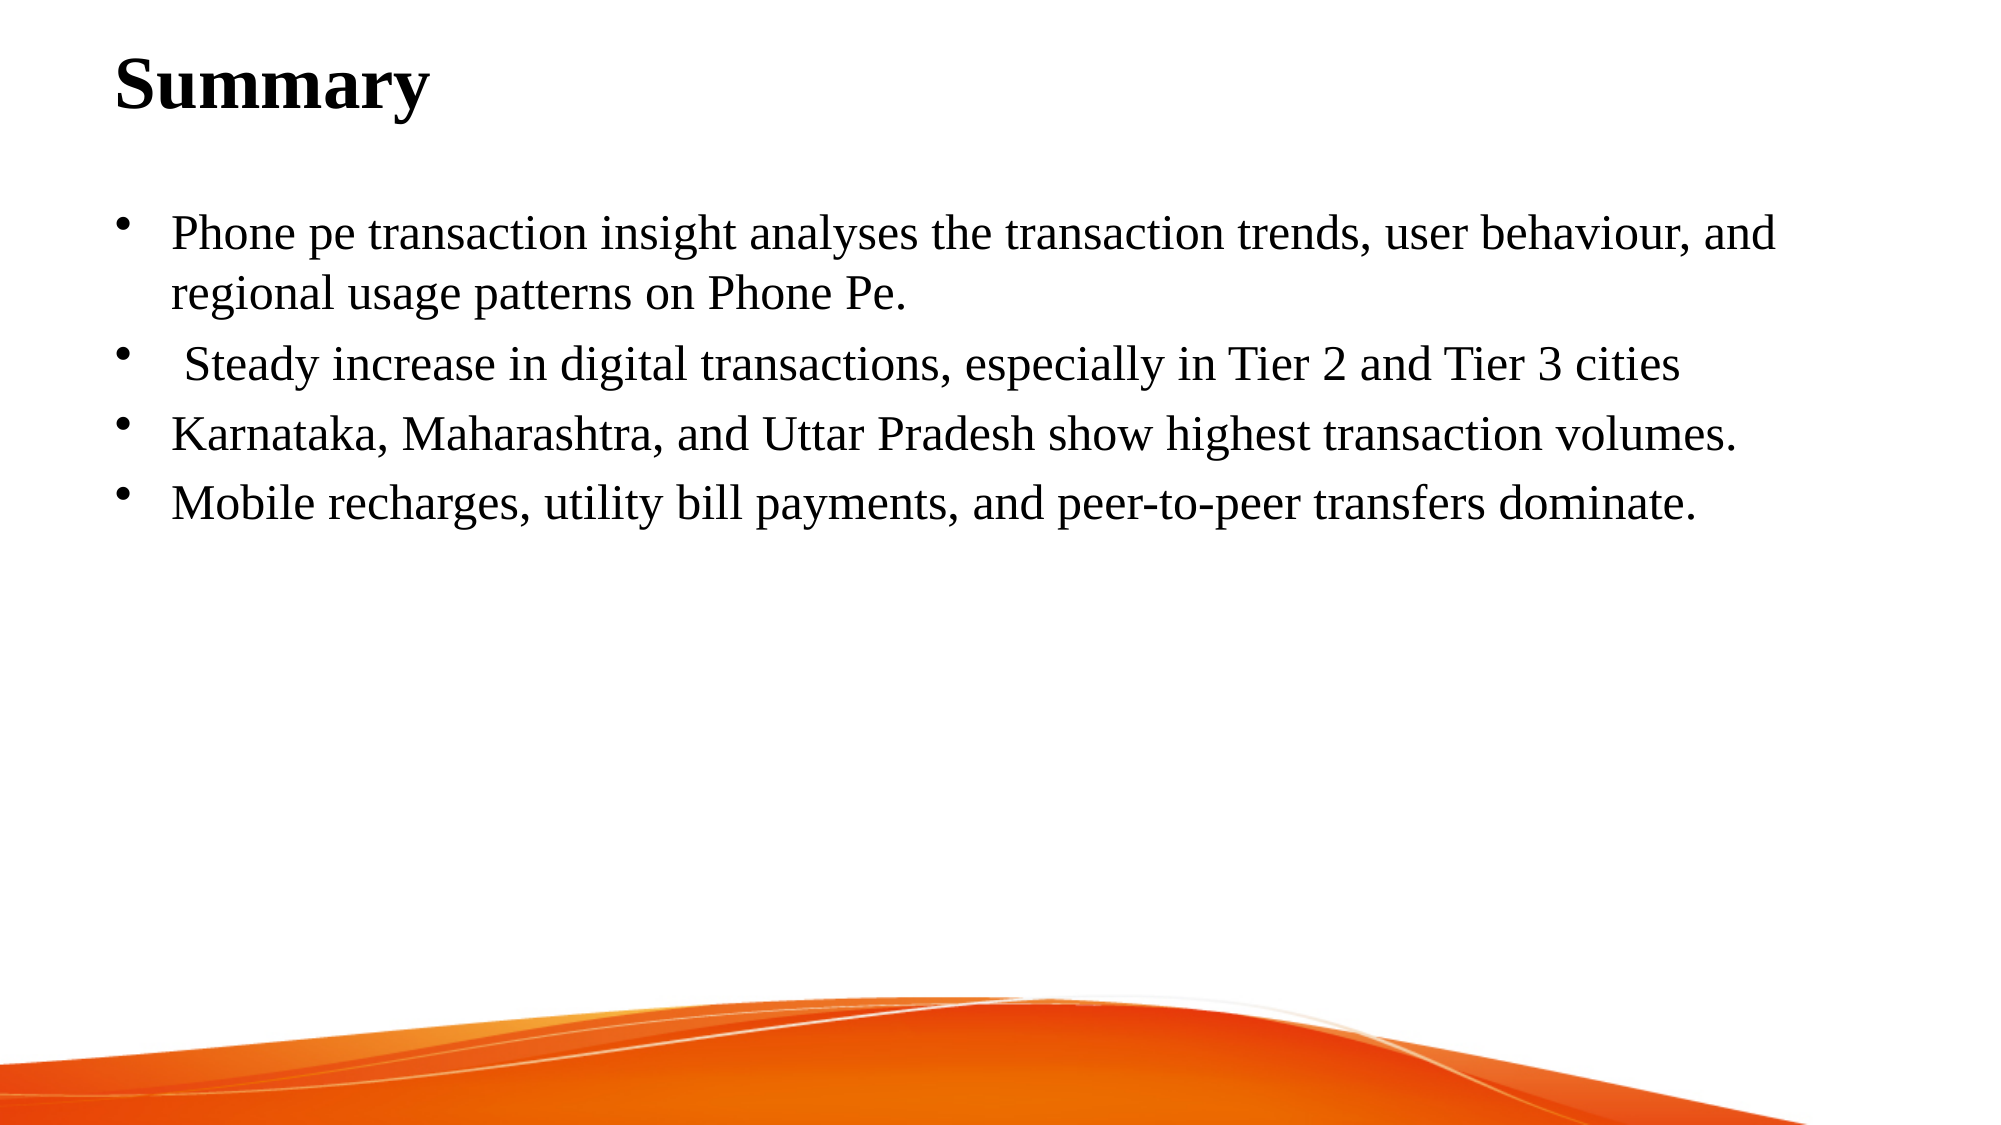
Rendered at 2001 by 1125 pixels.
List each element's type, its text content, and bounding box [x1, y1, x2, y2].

list Phone pe transaction insight analyses the transaction trends, user behaviour, and regional usage patterns on Phone Pe. Steady increase in digital transactions, especially in Tier 2 and Tier 3 cities Karnataka, Maharashtra, and Uttar Pradesh show highest transaction volumes. Mobile recharges, utility bill payments, and peer-to-peer transfers dominate. [99, 192, 1901, 1006]
picture [0, 0, 2000, 1125]
title Summary [99, 30, 1901, 127]
